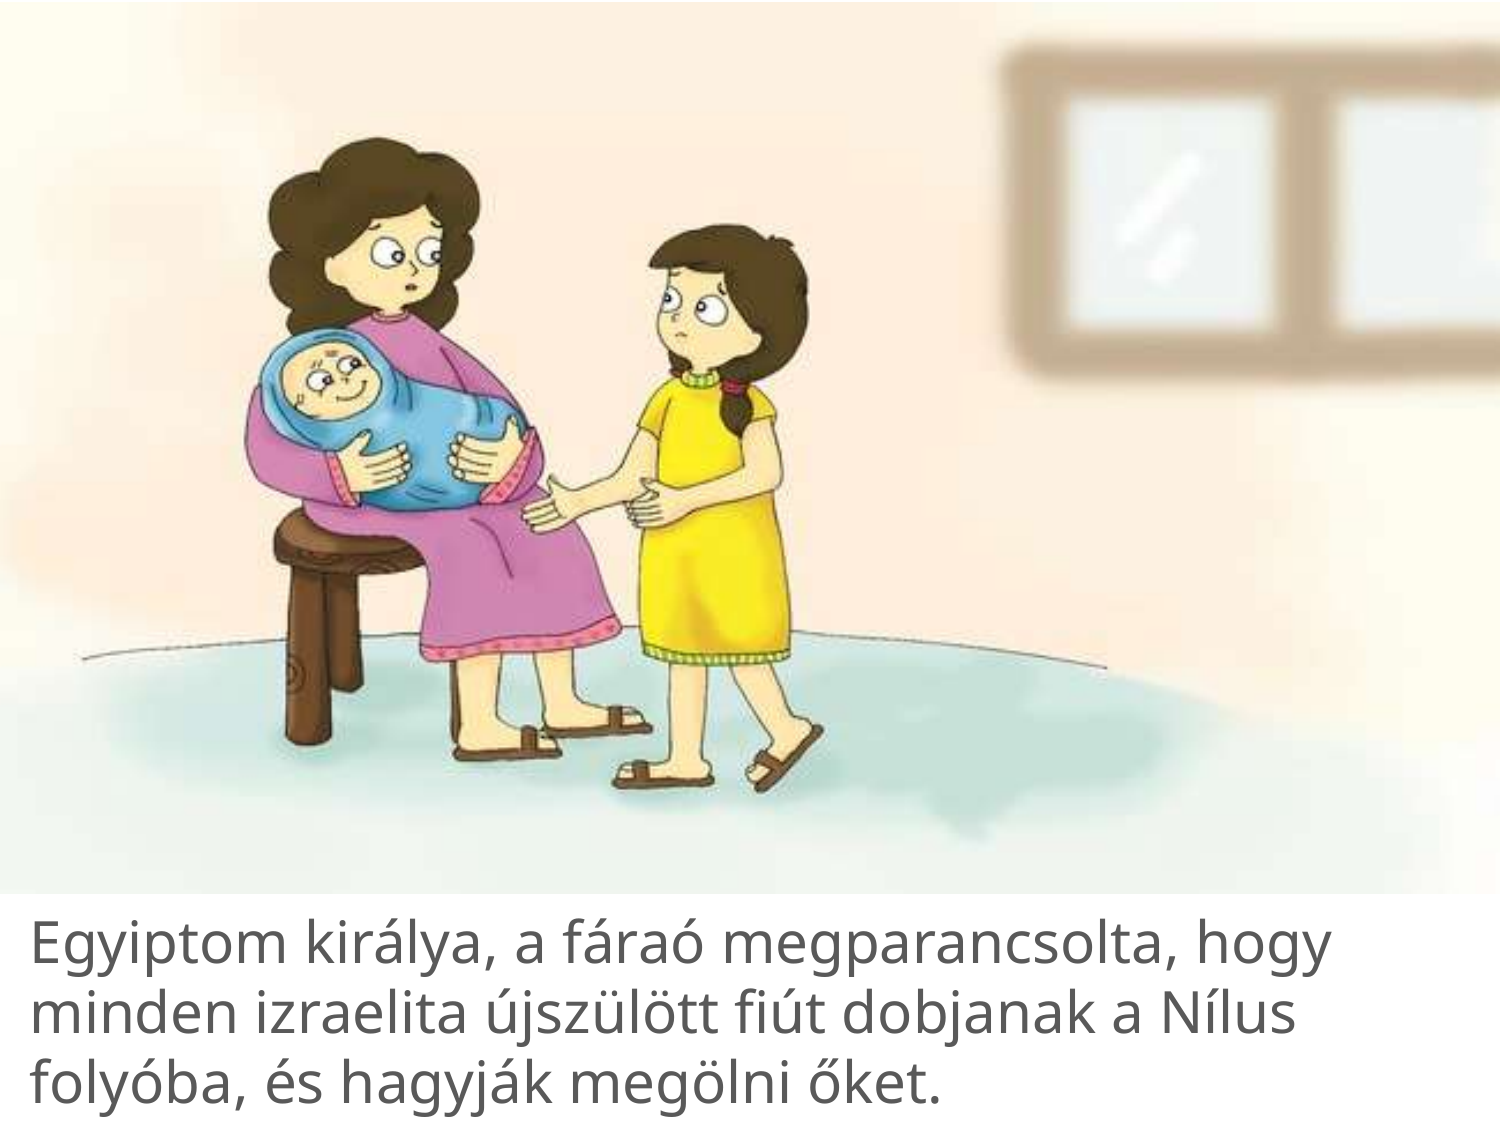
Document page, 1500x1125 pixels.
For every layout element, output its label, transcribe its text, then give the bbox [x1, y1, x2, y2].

picture [0, 1, 1500, 894]
text_box Egyiptom királya, a fáraó megparancsolta, hogy minden izraelita újszülött fiút dobjanak a Nílus folyóba, és hagyják megölni őket. [14, 901, 1486, 1123]
